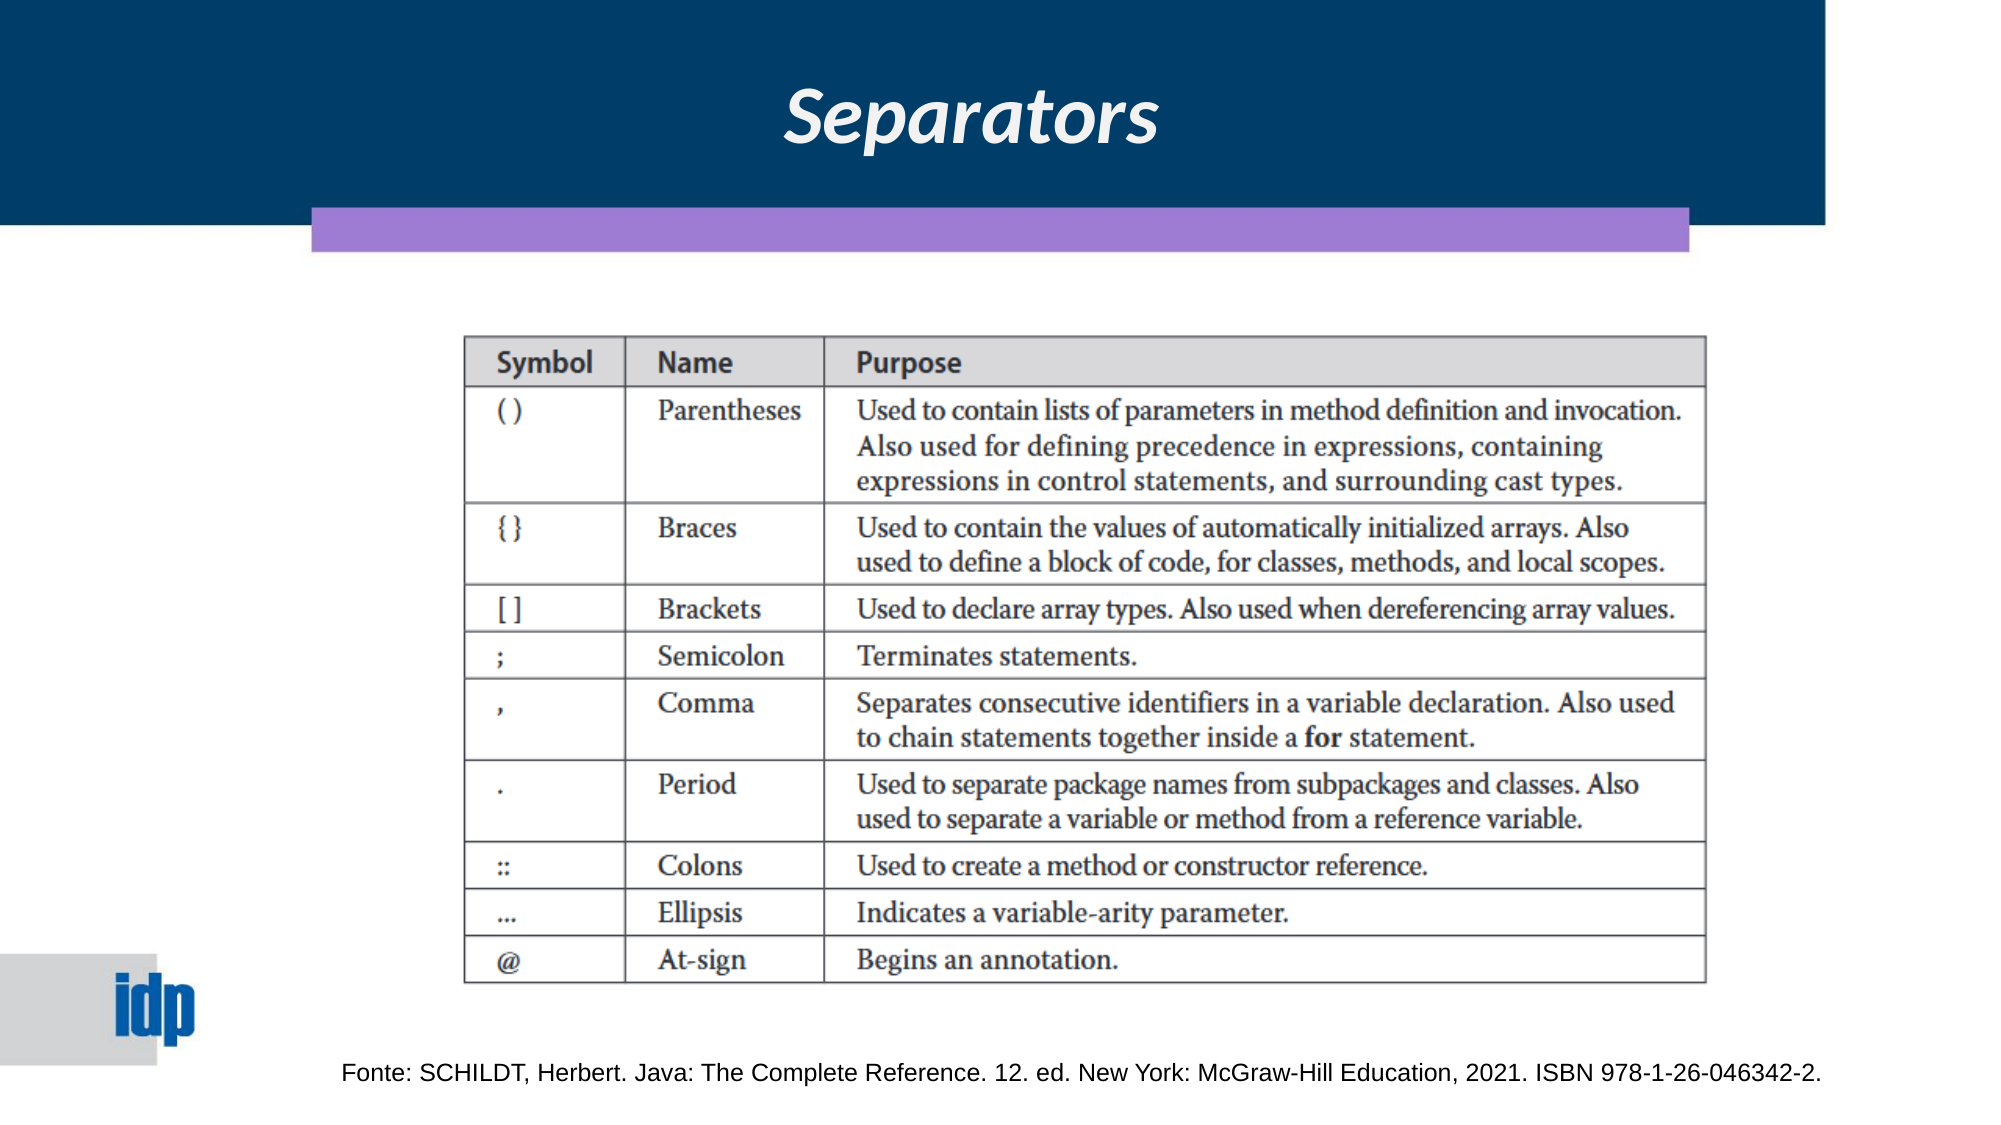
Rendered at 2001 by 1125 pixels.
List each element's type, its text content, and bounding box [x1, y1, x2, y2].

text_box Fonte: SCHILDT, Herbert. Java: The Complete Reference. 12. ed. New York: McGraw-Hill Education, 2021. ISBN 978-1-26-046342-2. [326, 1049, 1841, 1094]
picture [0, 0, 2001, 1125]
text_box Separators [320, 53, 1624, 169]
